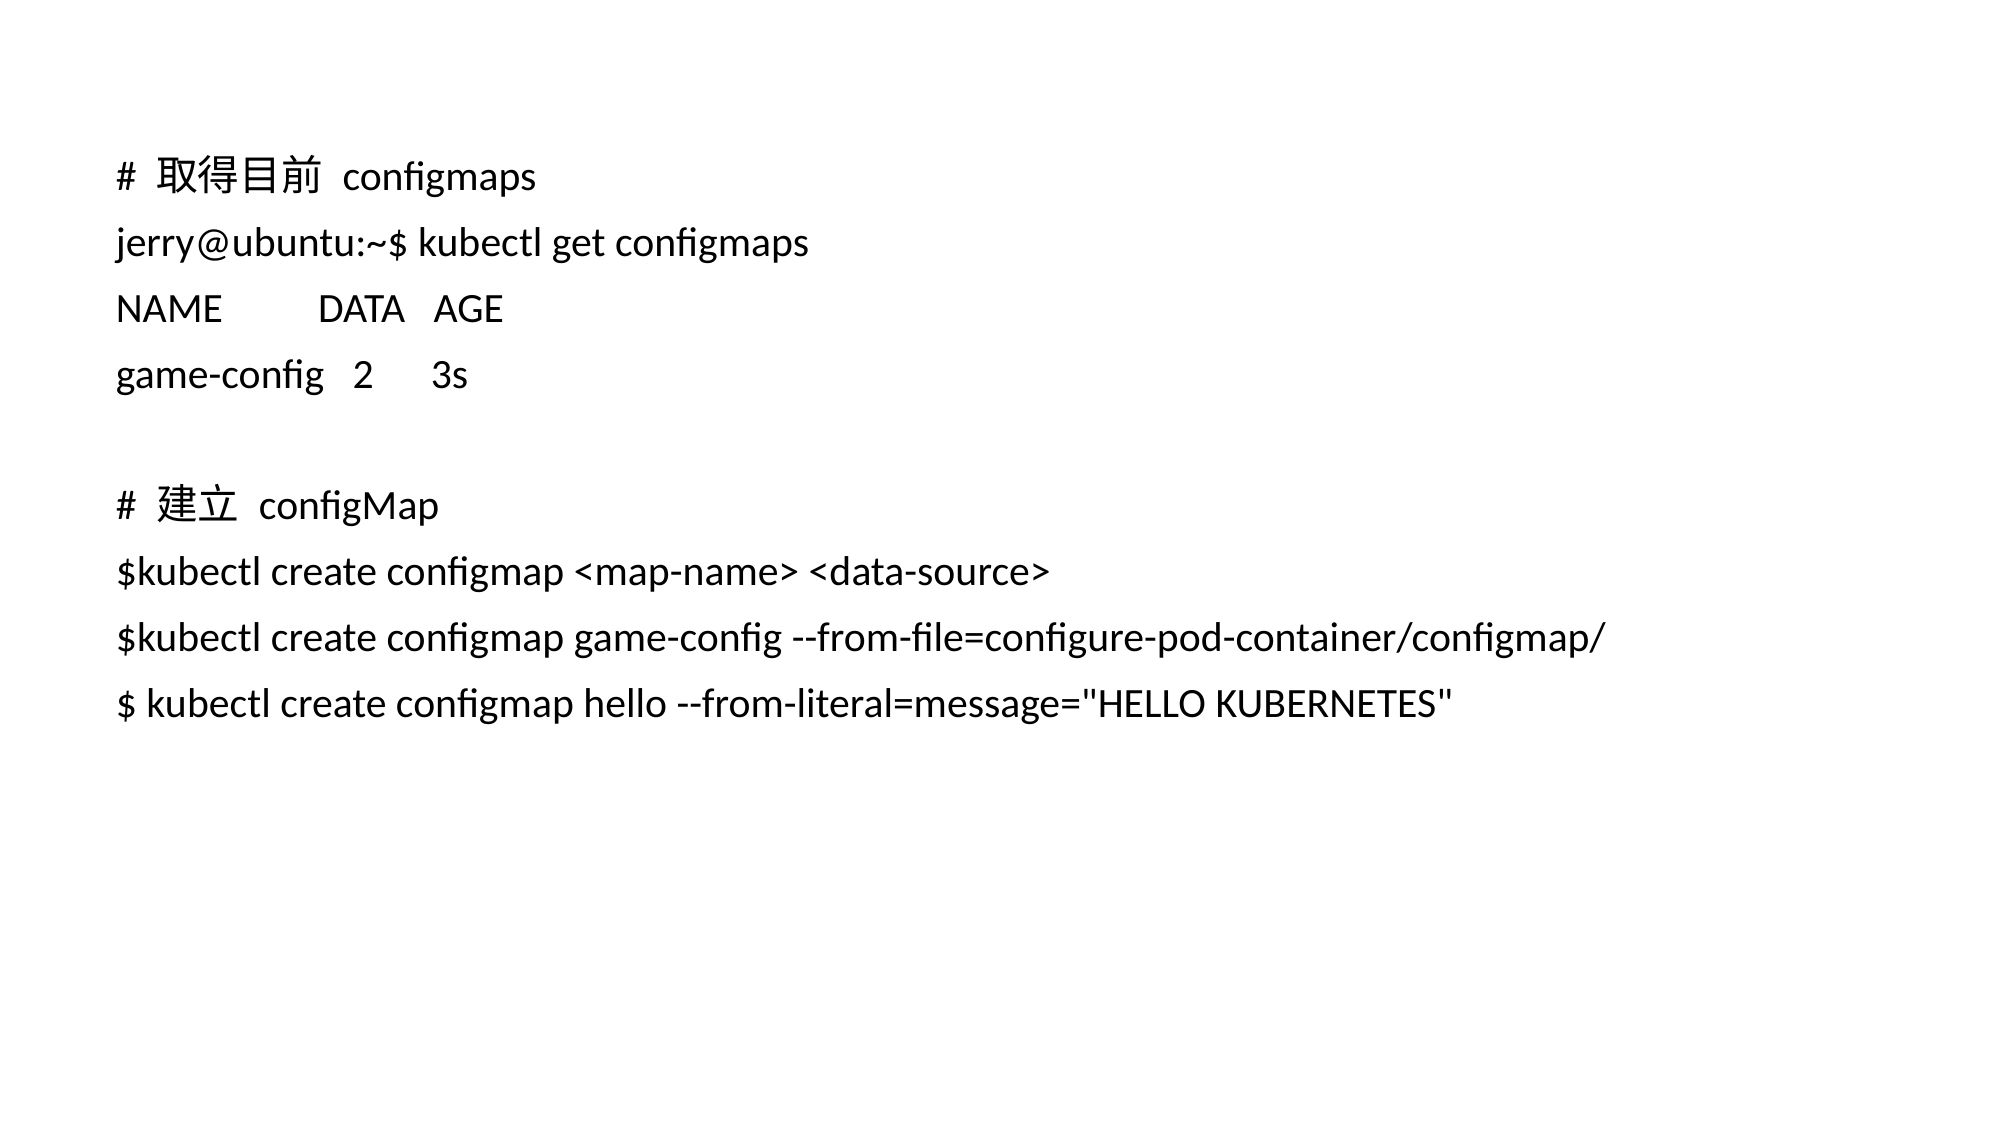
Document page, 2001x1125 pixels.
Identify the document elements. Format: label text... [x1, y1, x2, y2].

list # 取得目前 configmaps jerry@ubuntu:~$ kubectl get configmaps NAME DATA AGE game-config 2 3s # 建立 configMap $kubectl create configmap <map-name> <data-source> $kubectl create configmap game-config --from-file=configure-pod-container/configmap/ $ kubectl create configmap hello --from-literal=message="HELLO KUBERNETES" [100, 146, 1826, 1111]
